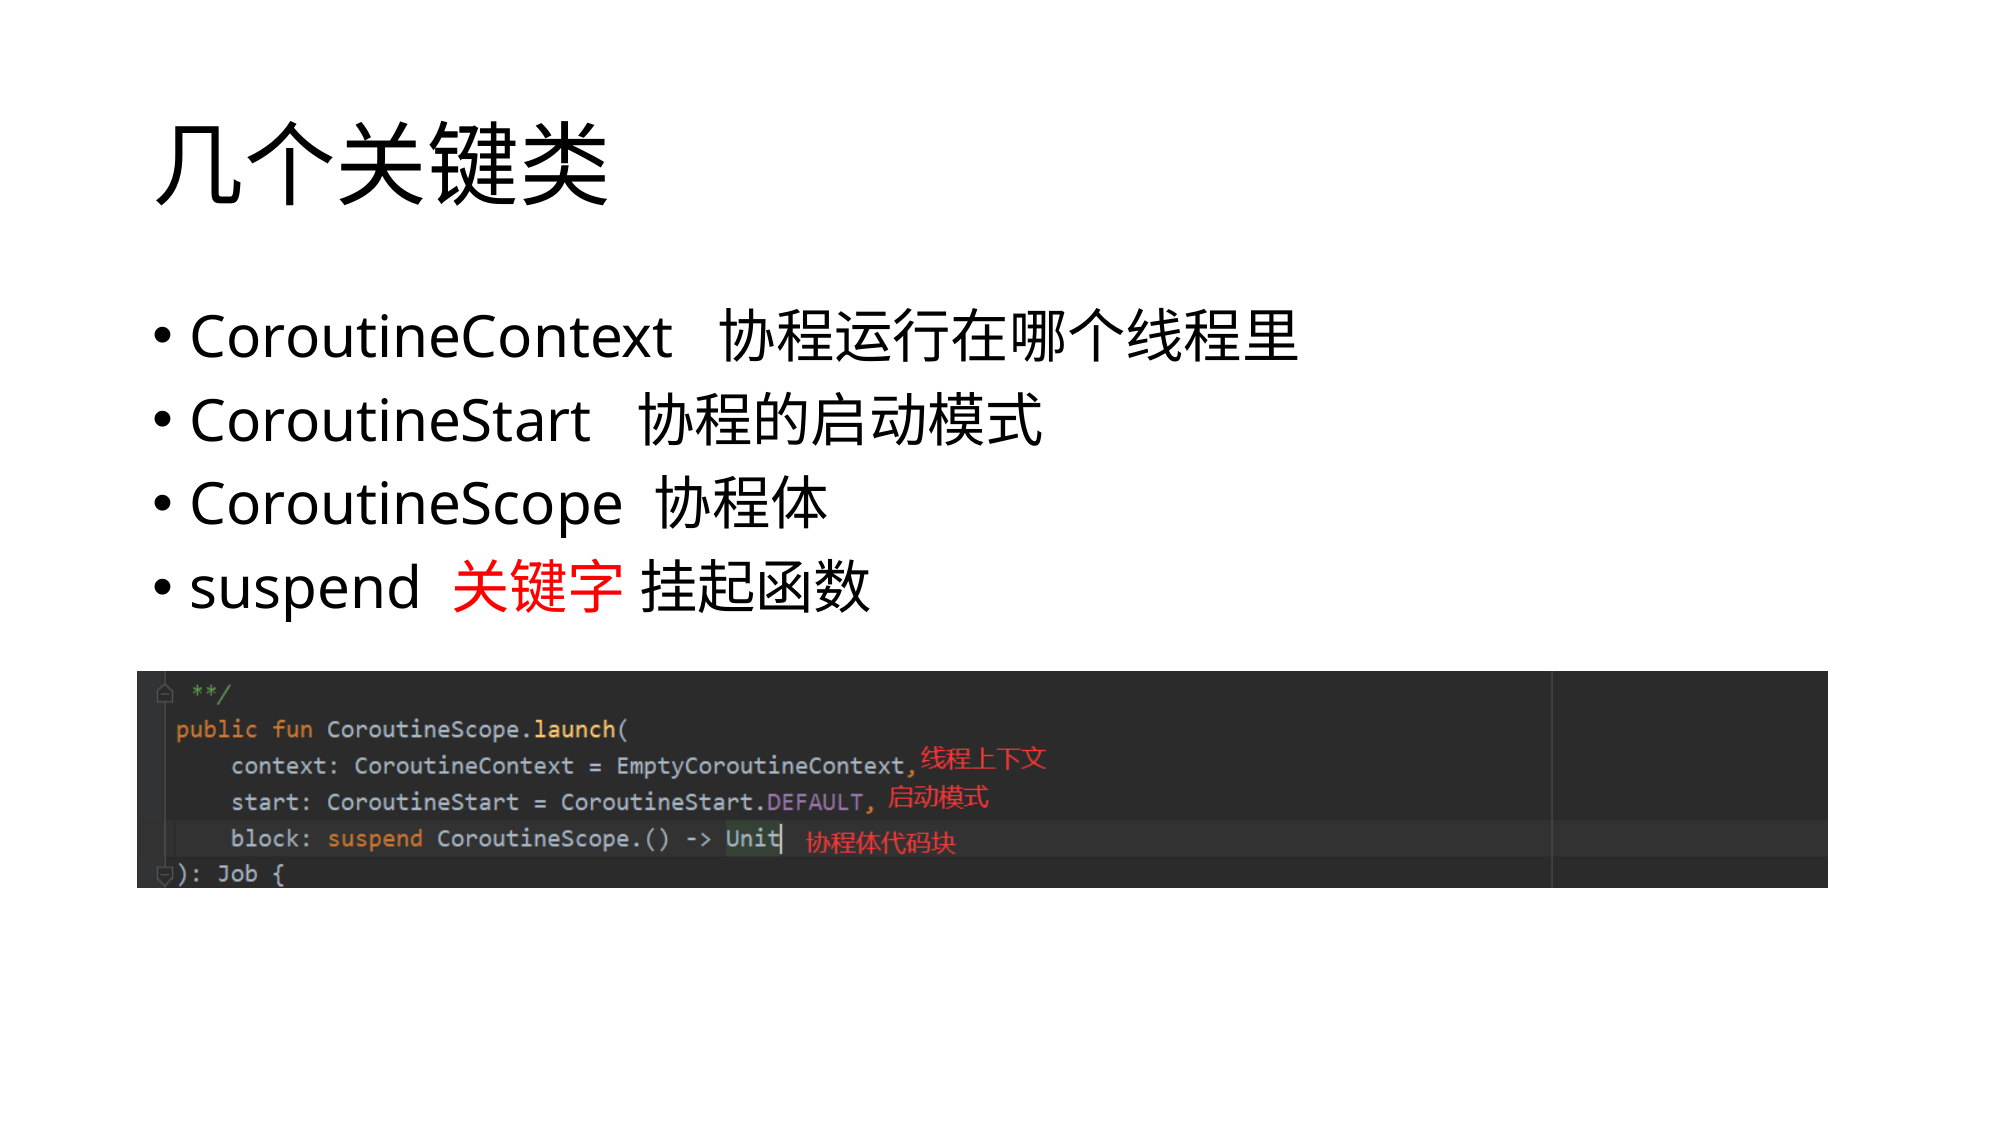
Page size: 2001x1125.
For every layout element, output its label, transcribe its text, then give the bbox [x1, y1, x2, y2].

list CoroutineContext 协程运行在哪个线程里 CoroutineStart 协程的启动模式 CoroutineScope 协程体 suspend 关键字 挂起函数 [137, 299, 1863, 1014]
picture [137, 671, 1828, 888]
title 几个关键类 [137, 59, 1863, 278]
